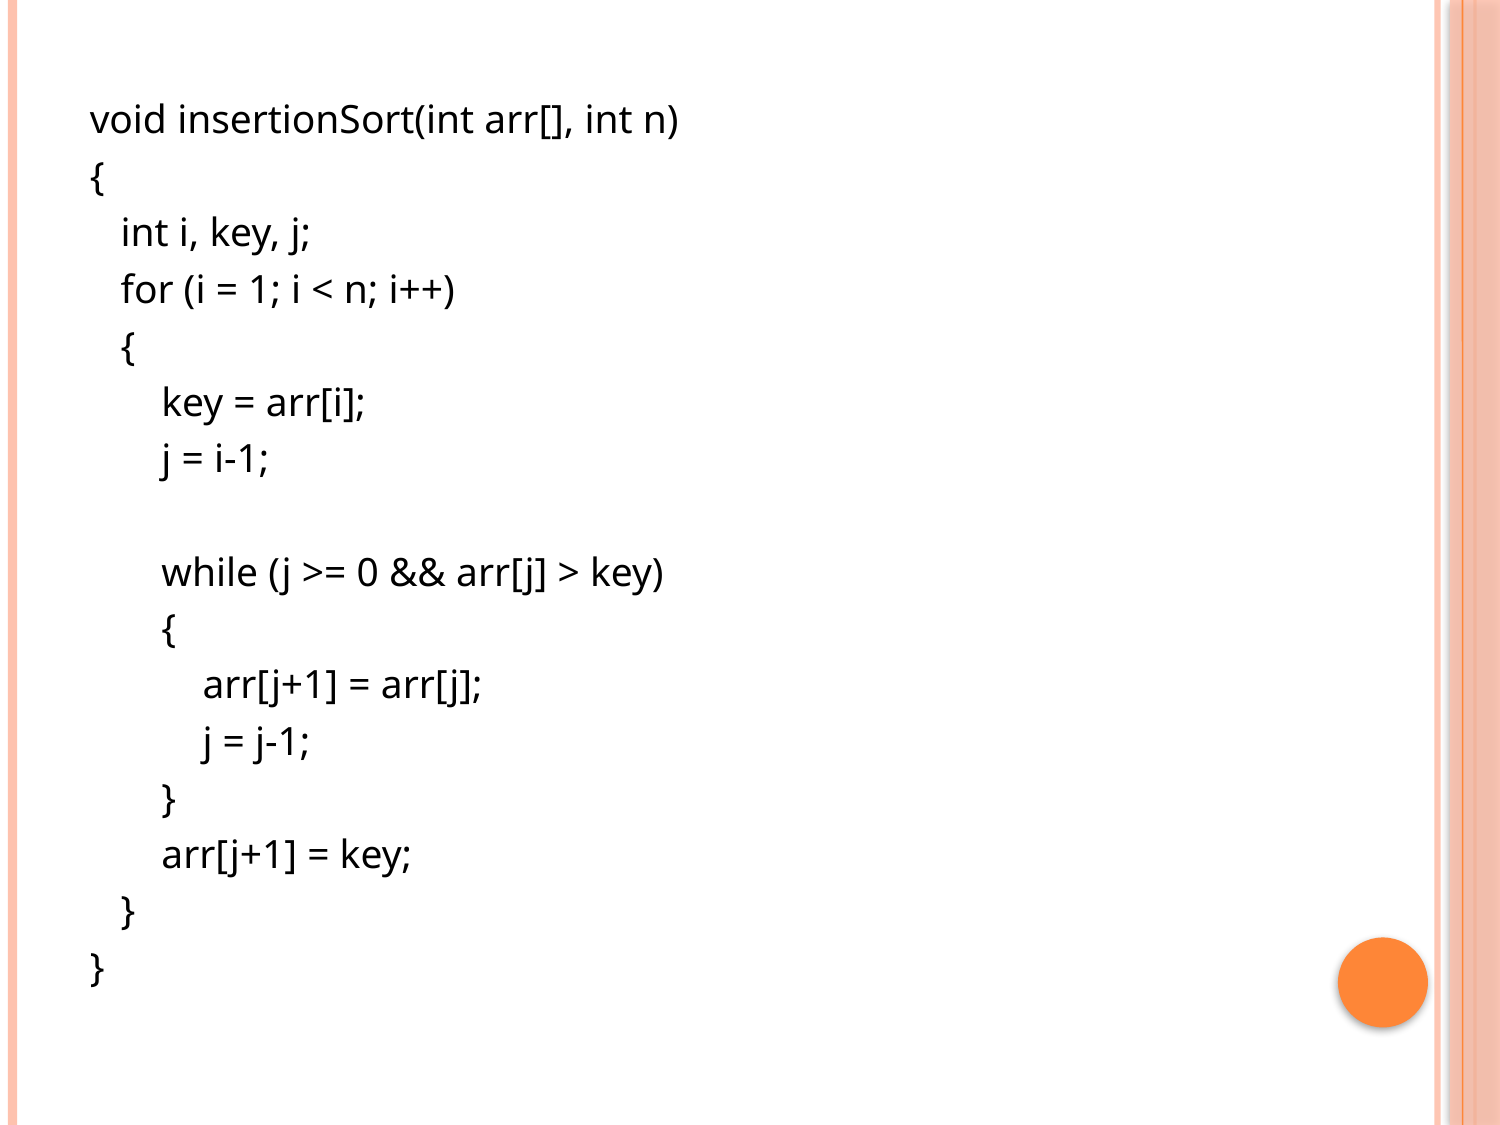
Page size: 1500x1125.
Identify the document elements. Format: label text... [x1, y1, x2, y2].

list void insertionSort(int arr[], int n) { int i, key, j; for (i = 1; i < n; i++) { key = arr[i]; j = i-1; while (j >= 0 && arr[j] > key) { arr[j+1] = arr[j]; j = j-1; } arr[j+1] = key; } } [75, 87, 1425, 1005]
